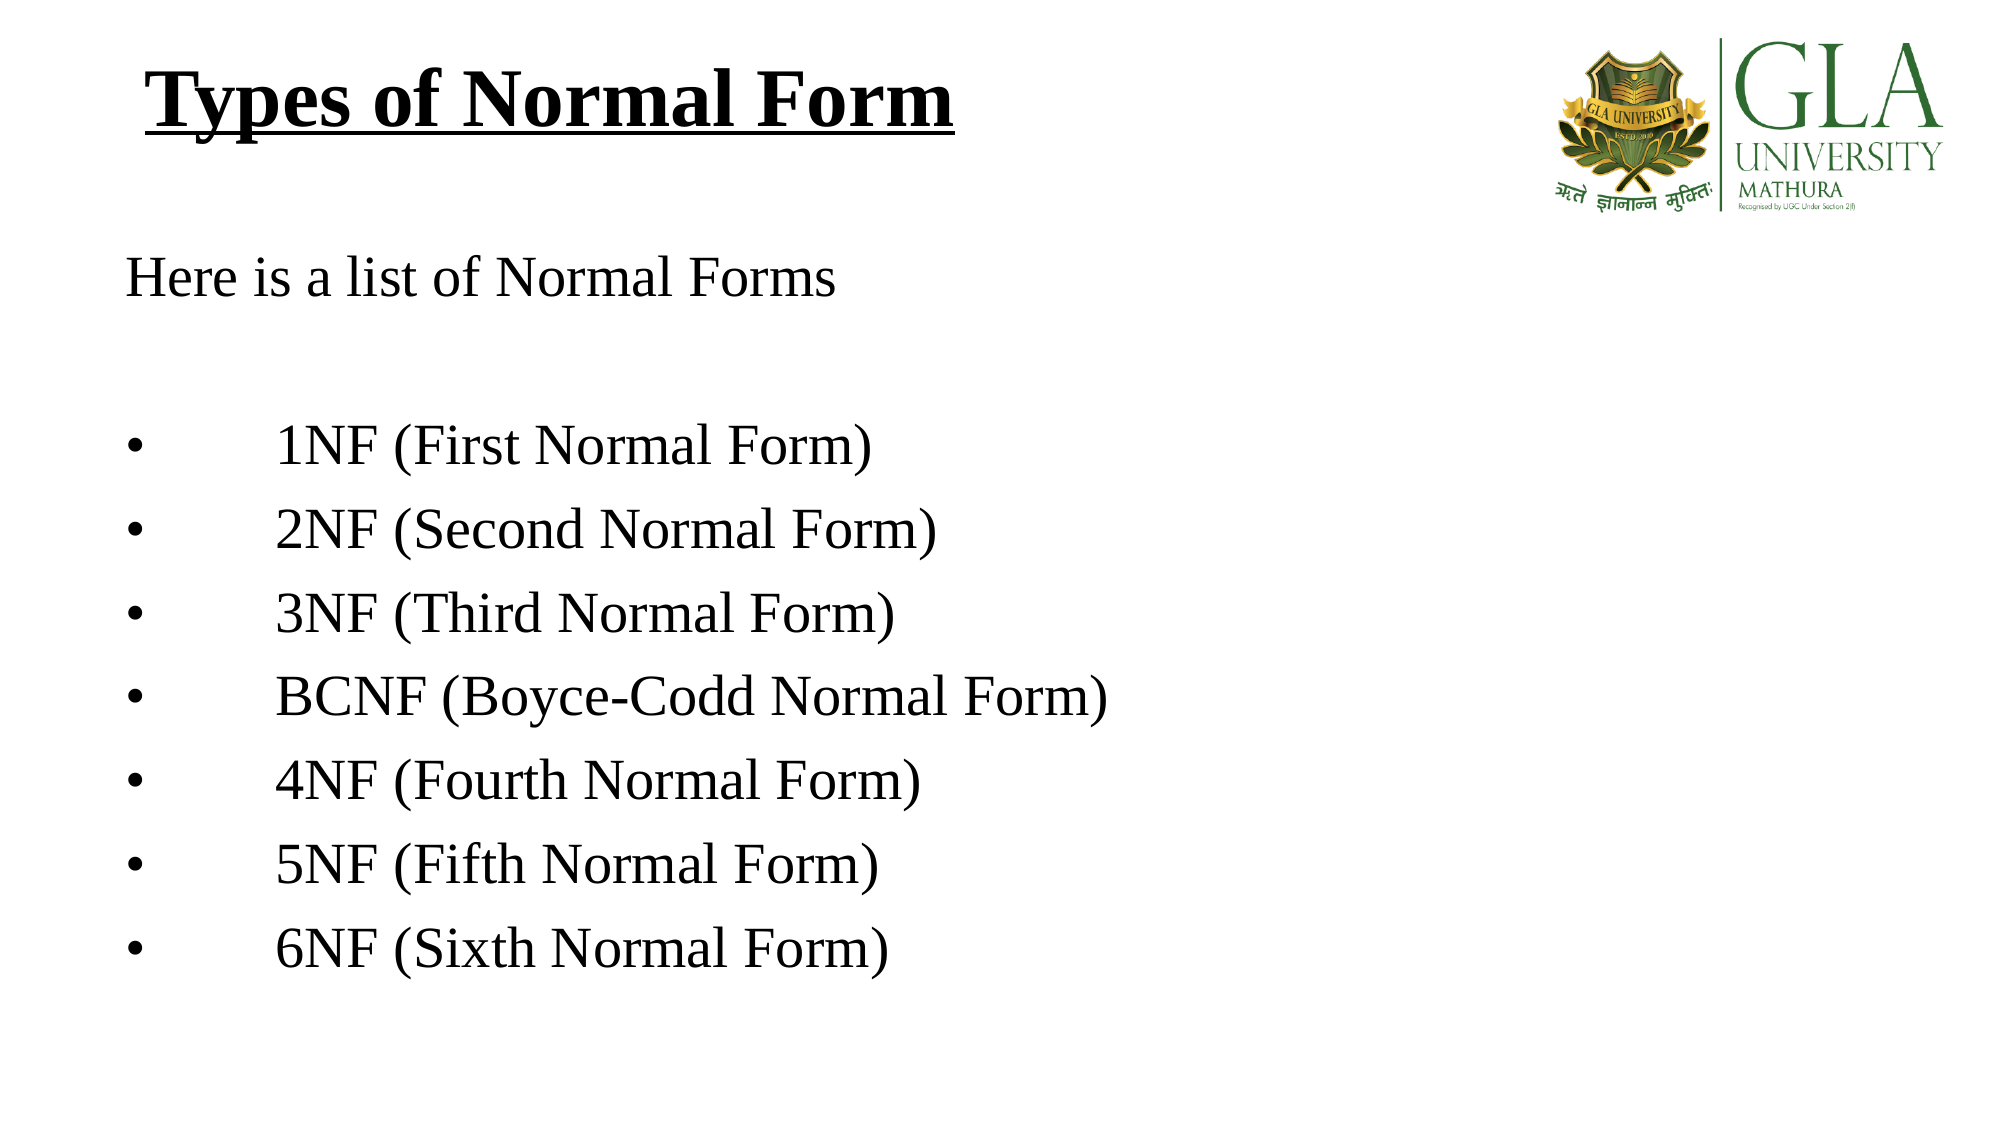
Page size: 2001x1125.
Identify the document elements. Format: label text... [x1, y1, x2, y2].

list Here is a list of Normal Forms • 1NF (First Normal Form) • 2NF (Second Normal Form) • 3NF (Third Normal Form) • BCNF (Boyce-Codd Normal Form) • 4NF (Fourth Normal Form) • 5NF (Fifth Normal Form) • 6NF (Sixth Normal Form) [110, 238, 1900, 1089]
picture [1502, 0, 1998, 239]
title Types of Normal Form [130, 20, 1502, 179]
